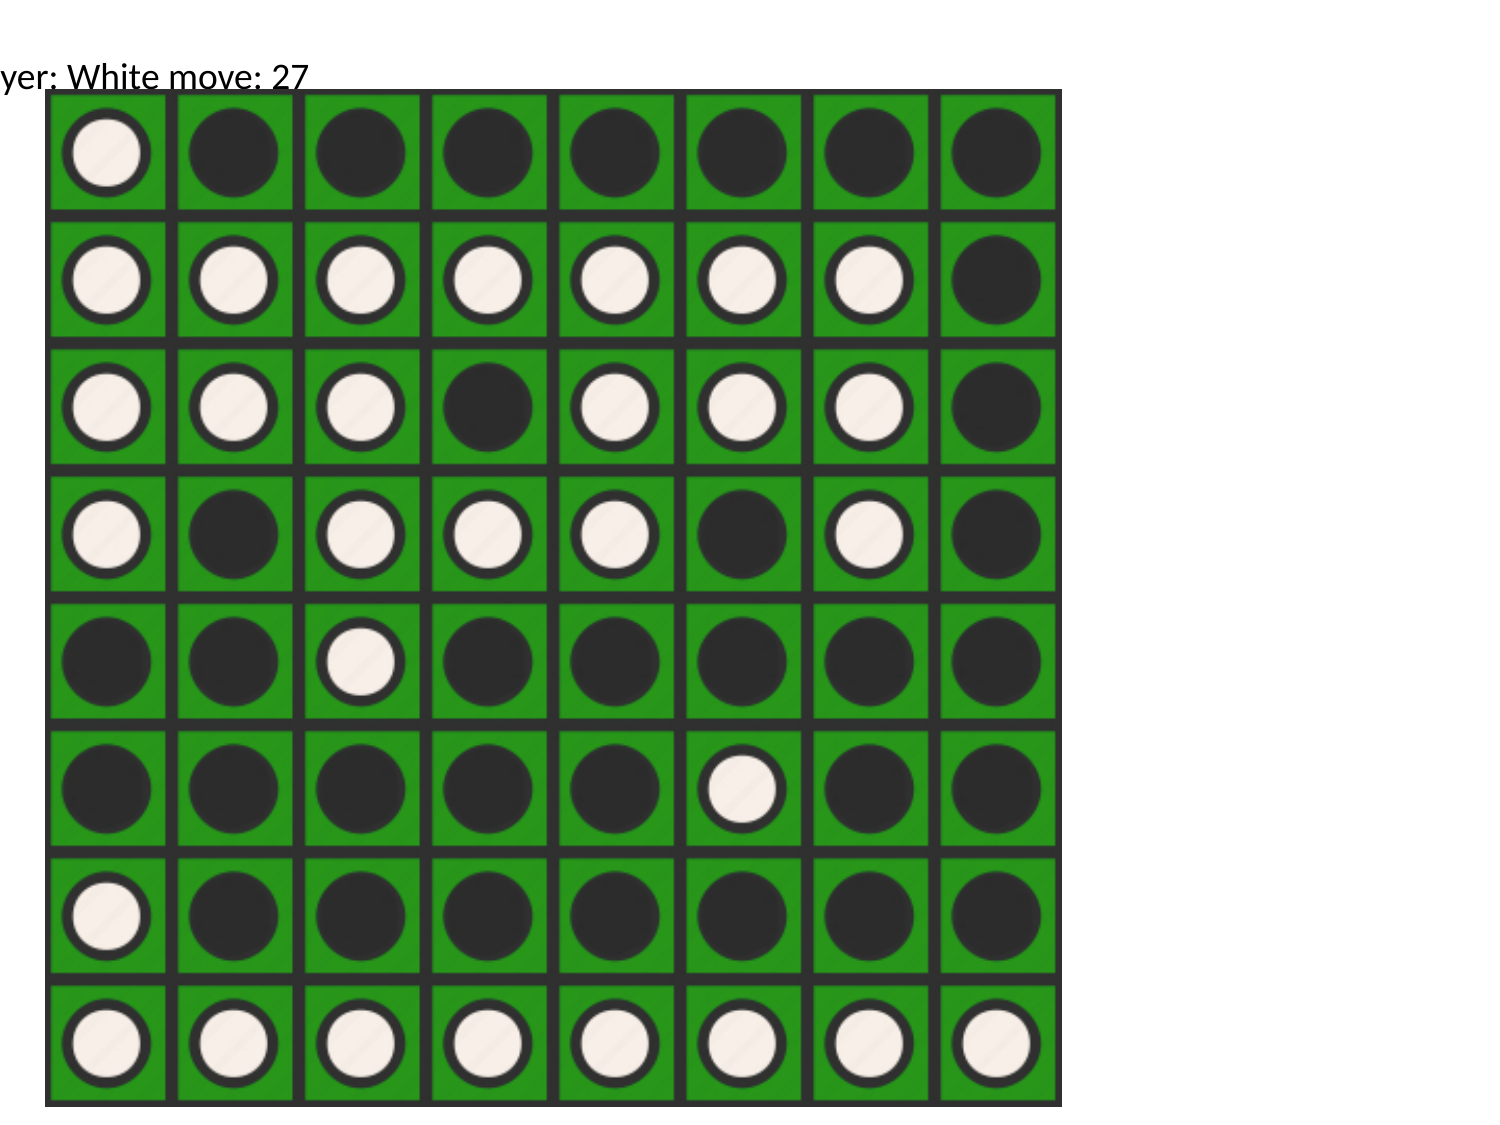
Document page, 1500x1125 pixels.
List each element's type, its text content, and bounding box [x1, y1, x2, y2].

text_box turn: 62 player: White move: 27 [0, 44, 325, 105]
picture [44, 89, 1062, 1107]
